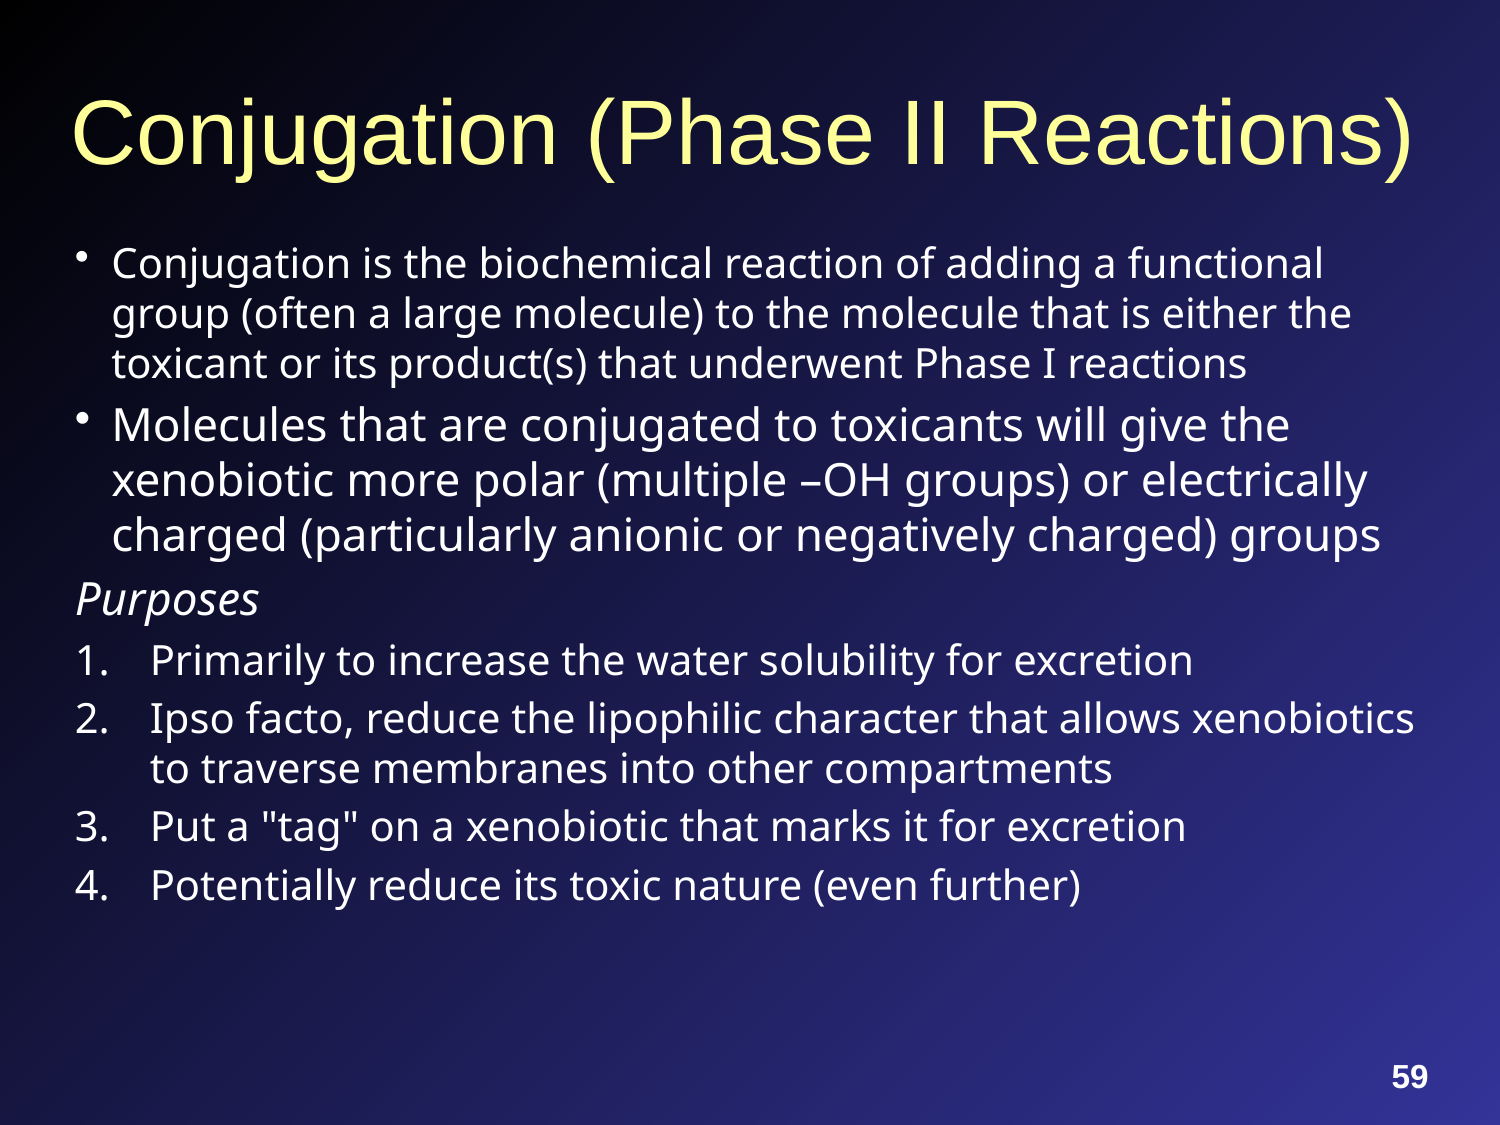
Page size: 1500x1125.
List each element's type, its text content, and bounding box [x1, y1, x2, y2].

list Conjugation is the biochemical reaction of adding a functional group (often a large molecule) to the molecule that is either the toxicant or its product(s) that underwent Phase I reactions Molecules that are conjugated to toxicants will give the xenobiotic more polar (multiple –OH groups) or electrically charged (particularly anionic or negatively charged) groups Purposes Primarily to increase the water solubility for excretion Ipso facto, reduce the lipophilic character that allows xenobiotics to traverse membranes into other compartments Put a "tag" on a xenobiotic that marks it for excretion Potentially reduce its toxic nature (even further) [59, 228, 1437, 1057]
title Conjugation (Phase II Reactions) [55, 65, 1435, 192]
slide_number 59 [1093, 1044, 1444, 1105]
